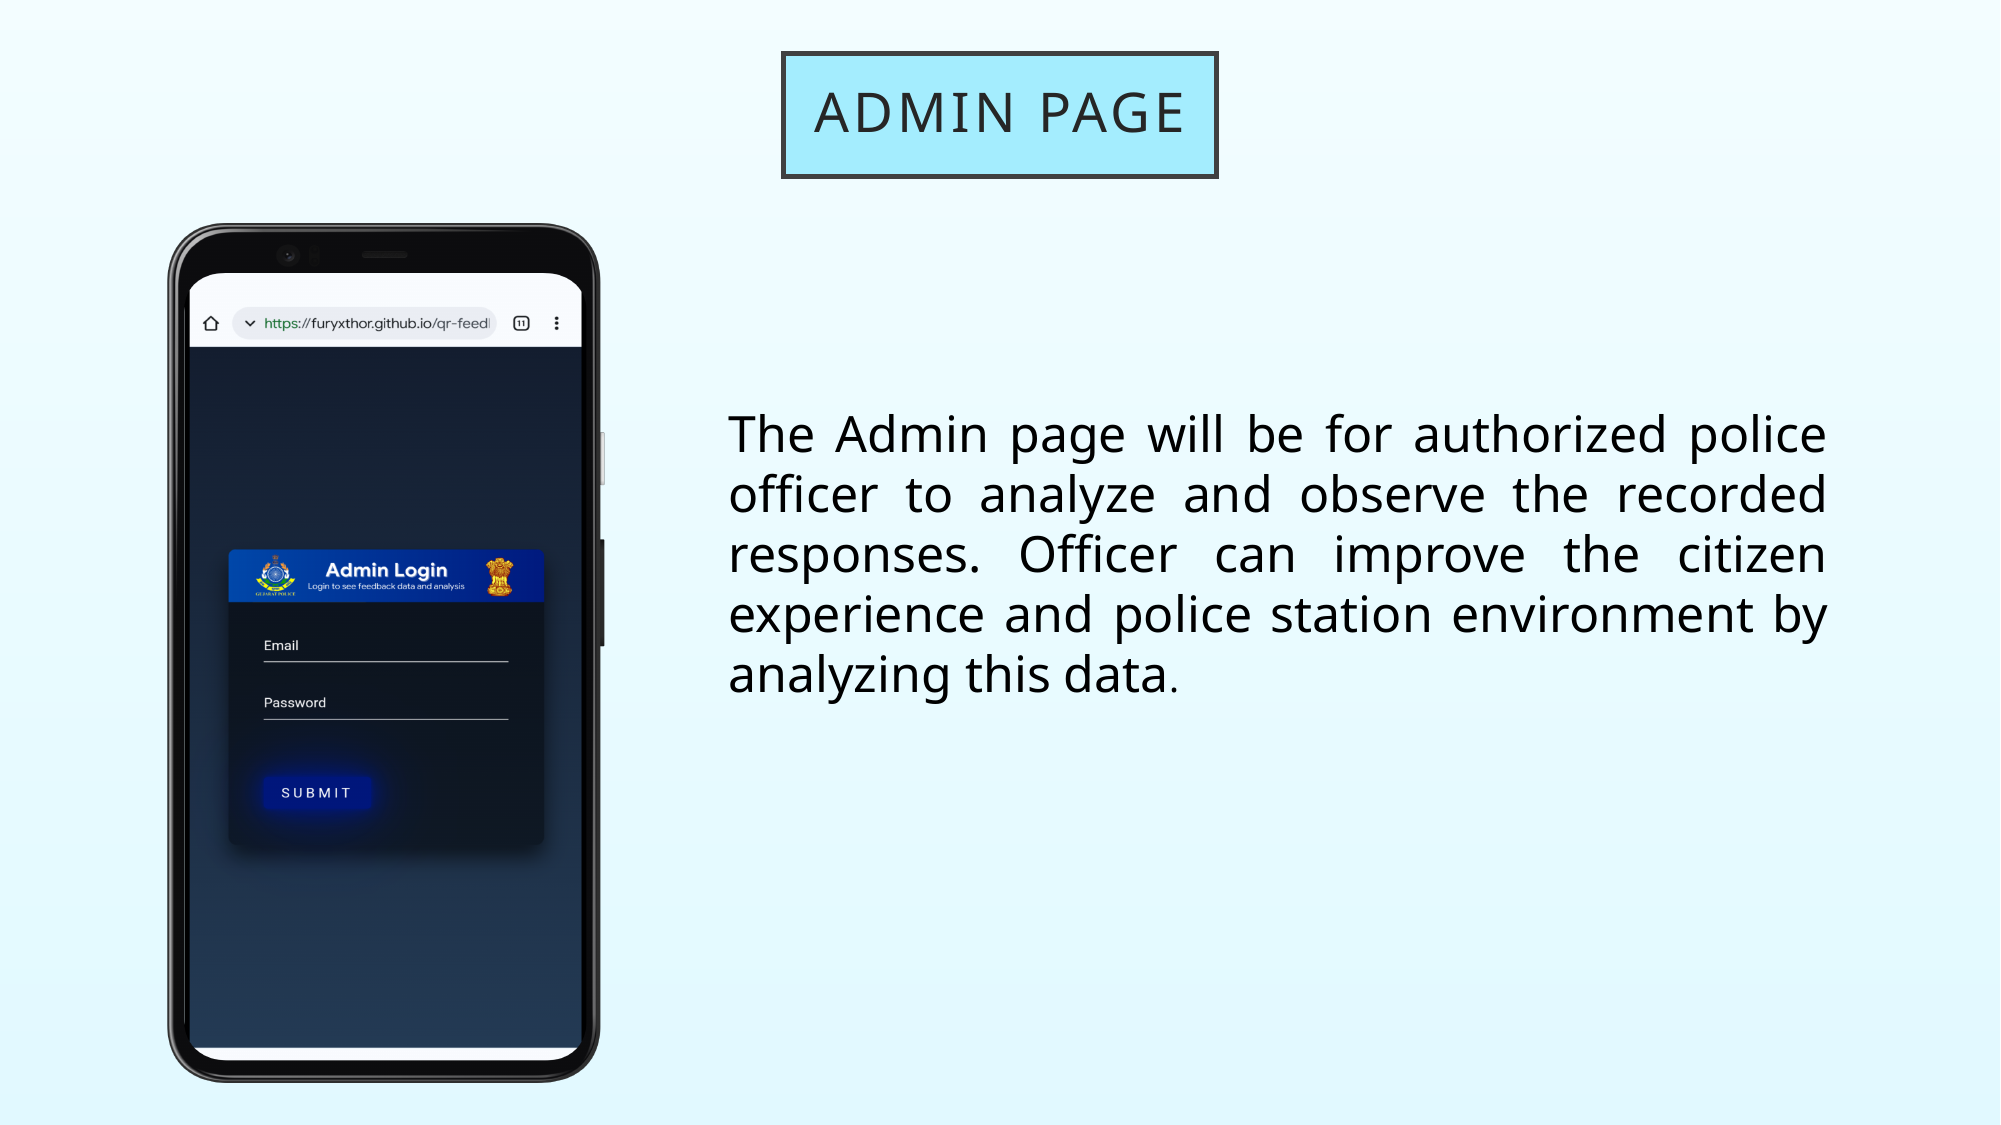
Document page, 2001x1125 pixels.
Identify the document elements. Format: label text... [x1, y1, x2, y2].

text_box The Admin page will be for authorized police officer to analyze and observe the recorded responses. Officer can improve the citizen experience and police station environment by analyzing this data. [713, 395, 1844, 711]
title Admin page [781, 51, 1219, 179]
picture [156, 208, 614, 1125]
